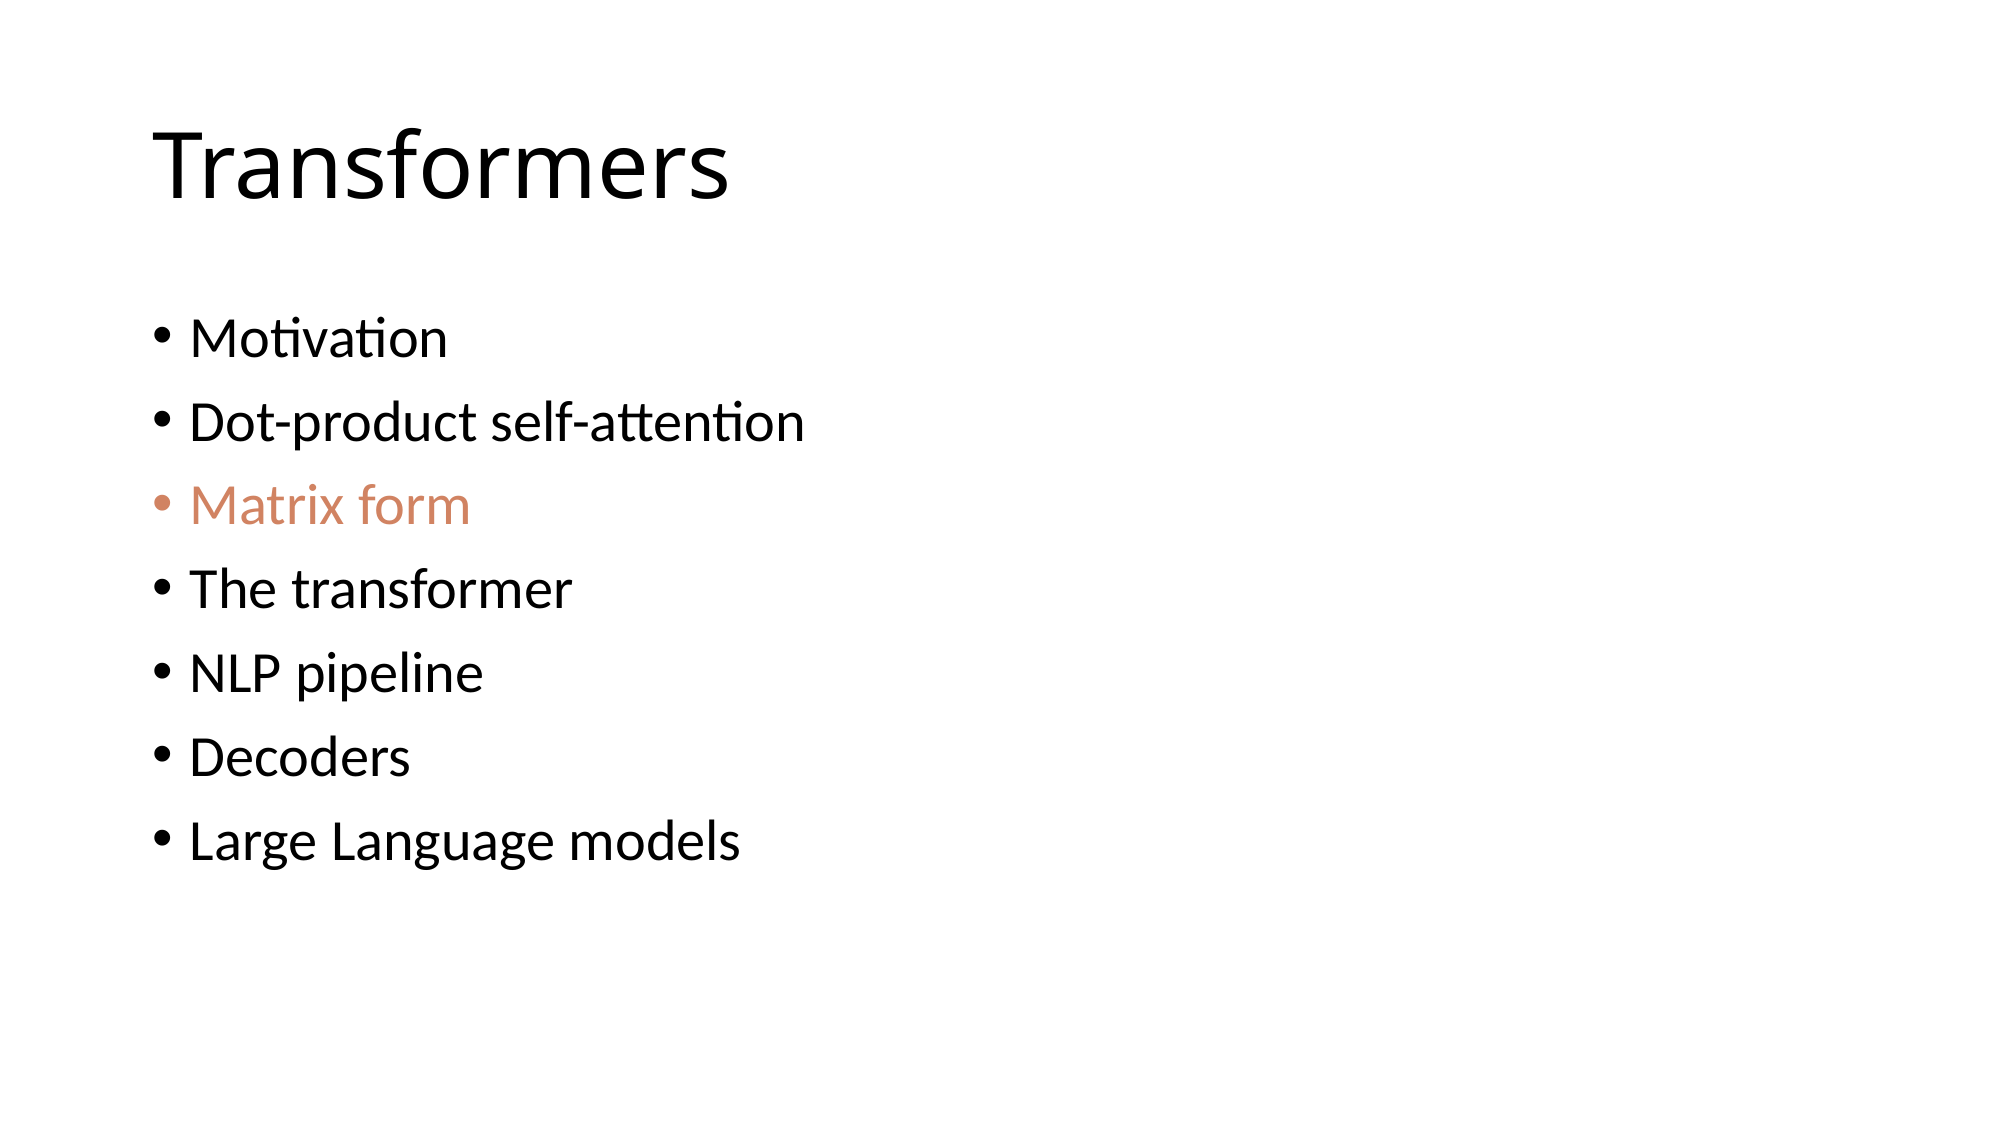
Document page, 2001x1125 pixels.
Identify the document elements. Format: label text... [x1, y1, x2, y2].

title Transformers [137, 59, 1863, 278]
list Motivation Dot-product self-attention Matrix form The transformer NLP pipeline Decoders Large Language models [137, 299, 1863, 1014]
